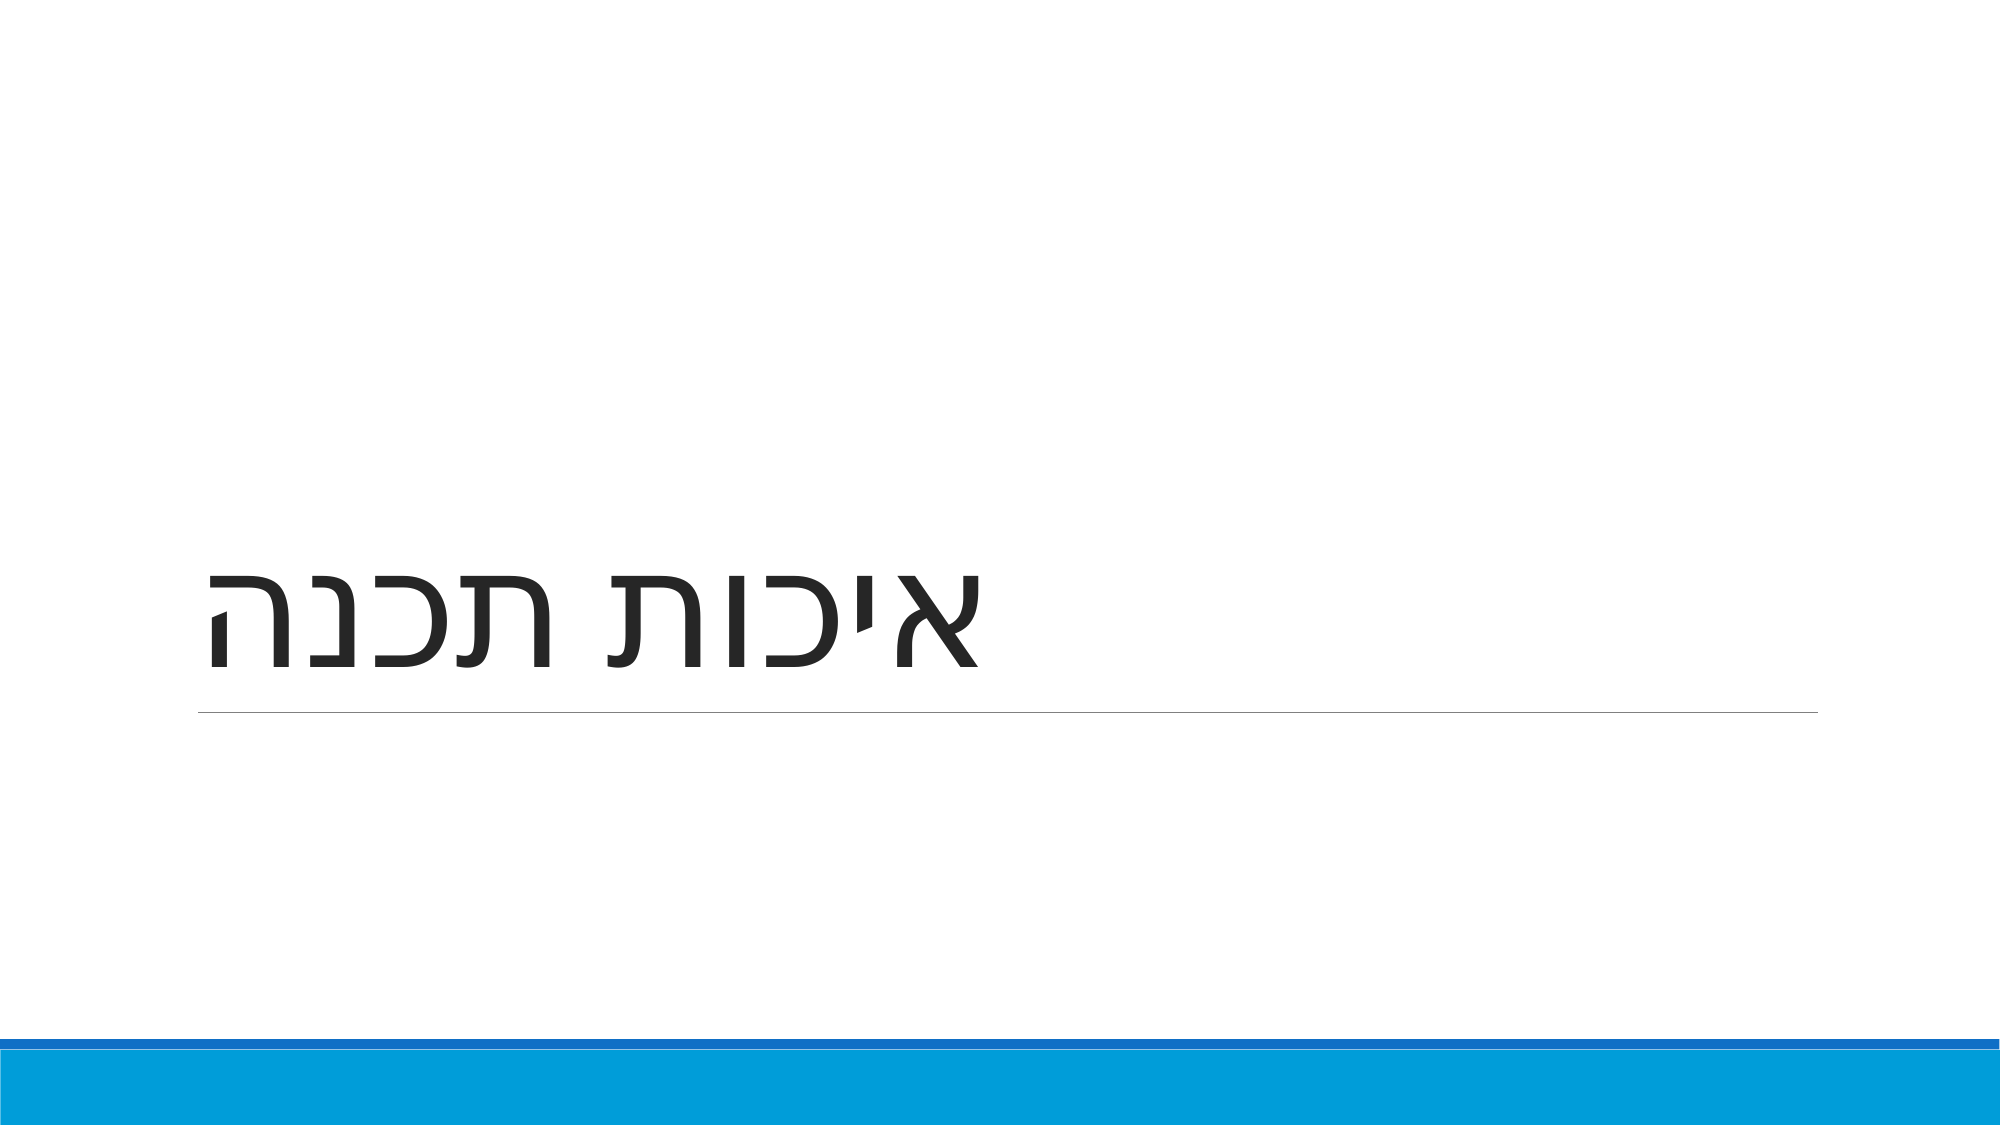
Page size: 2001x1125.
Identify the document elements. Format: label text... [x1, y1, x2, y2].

title איכות תכנה [180, 124, 1830, 710]
